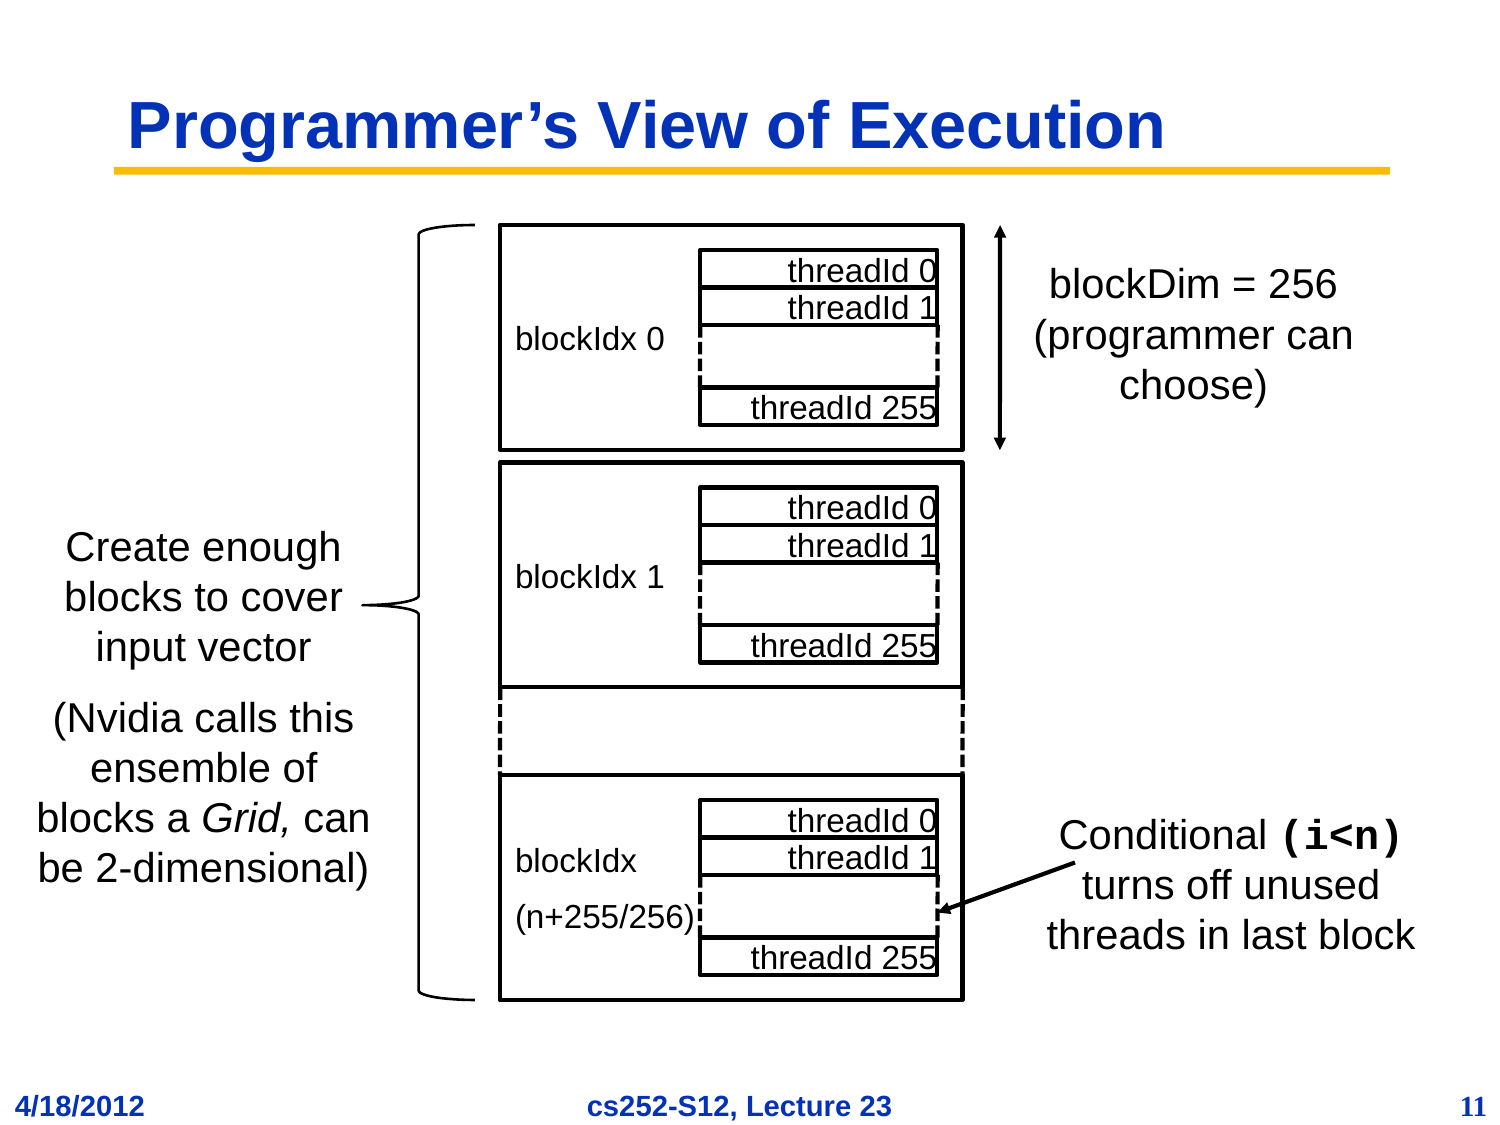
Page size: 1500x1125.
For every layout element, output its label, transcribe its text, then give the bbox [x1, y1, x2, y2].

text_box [937, 862, 1076, 913]
text_box Conditional (i<n) turns off unused threads in last block [1012, 800, 1450, 965]
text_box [499, 462, 963, 688]
title Programmer’s View of Execution [112, 66, 1310, 188]
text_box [499, 774, 963, 1001]
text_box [499, 224, 963, 451]
text_box [395, 224, 475, 1000]
text_box blockDim = 256 (programmer can choose) [974, 249, 1413, 415]
text_box Create enough blocks to cover input vector (Nvidia calls this ensemble of blocks a Grid, can be 2-dimensional) [12, 512, 395, 899]
